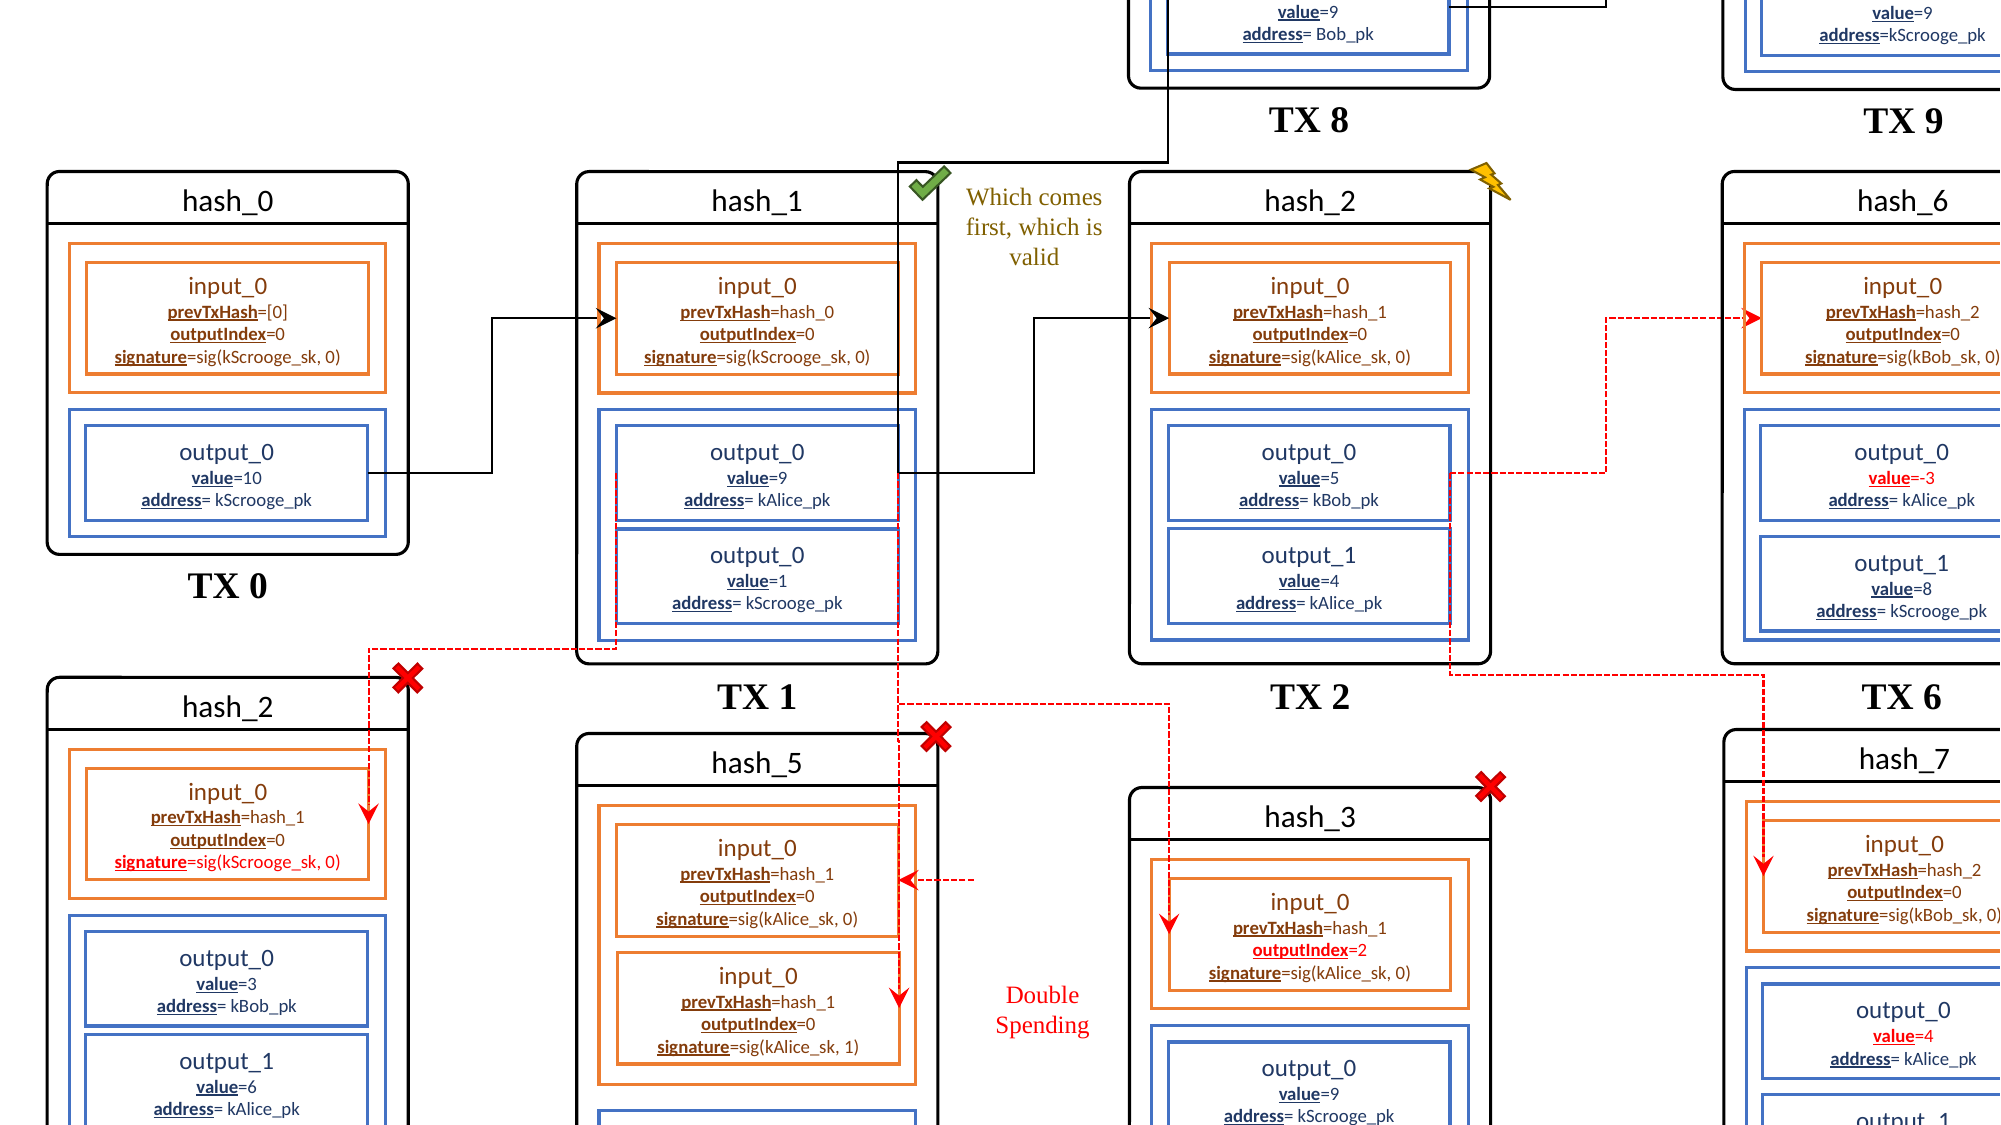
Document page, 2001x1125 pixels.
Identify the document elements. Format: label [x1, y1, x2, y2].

text_box [0, 0, 2000, 1125]
